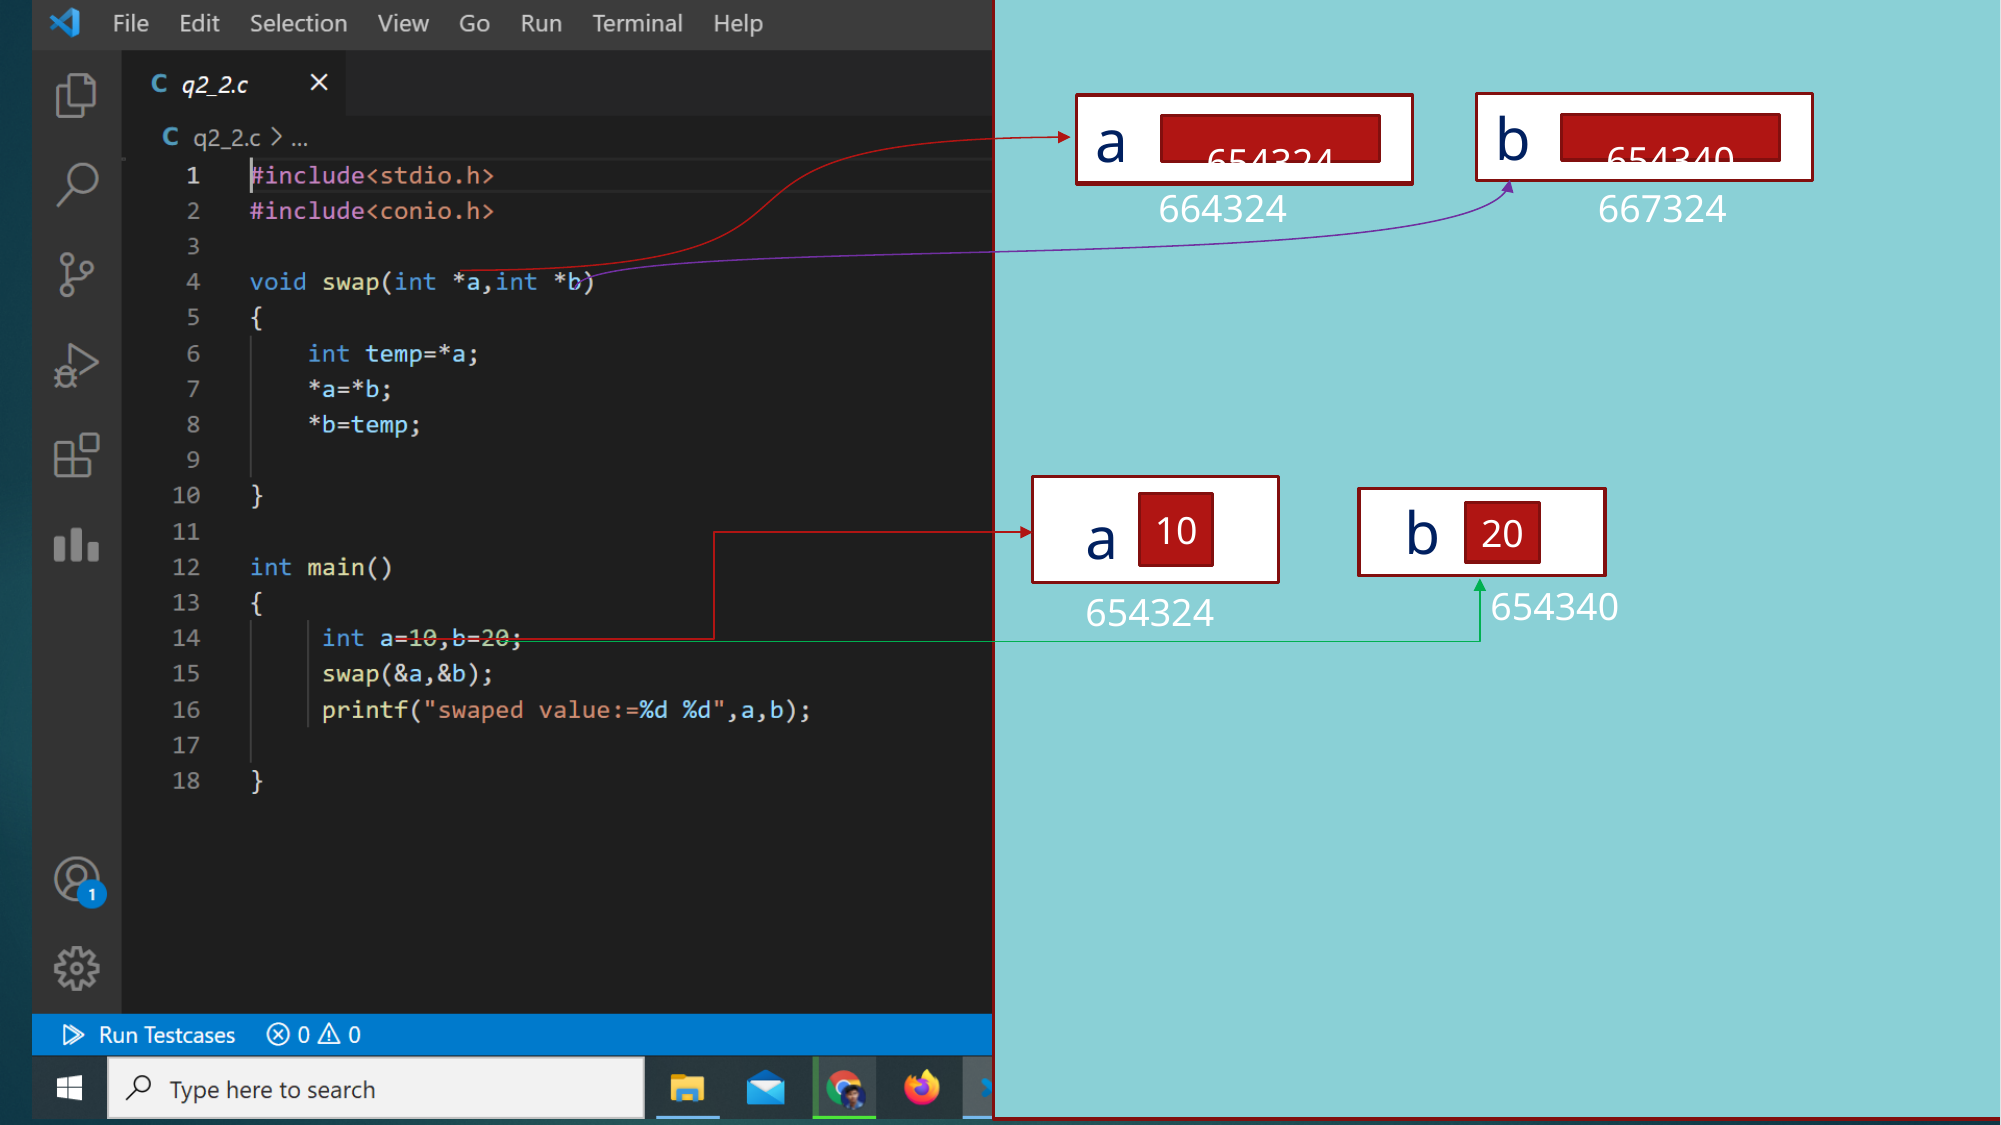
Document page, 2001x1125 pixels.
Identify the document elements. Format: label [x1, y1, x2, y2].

text_box [460, 136, 1071, 271]
text_box [574, 180, 1511, 290]
text_box [394, 531, 1033, 640]
text_box [1032, 476, 1280, 576]
text_box [32, 0, 2000, 1120]
picture [1411, 1121, 1575, 1125]
text_box [1076, 94, 1413, 178]
text_box [1476, 93, 1813, 182]
picture [0, 437, 663, 1125]
text_box [500, 578, 1481, 642]
text_box [1358, 488, 1606, 577]
